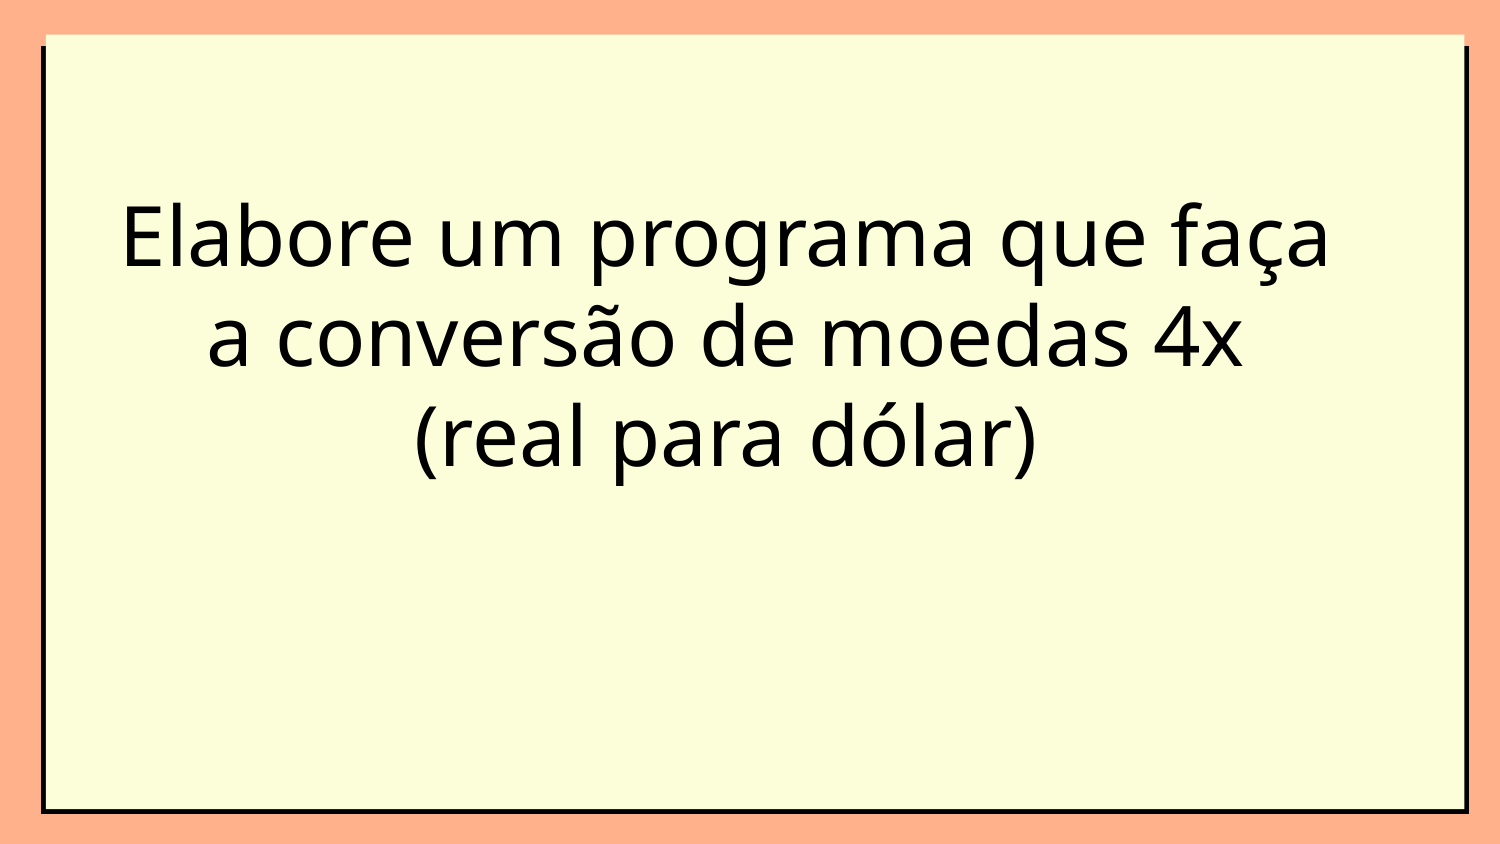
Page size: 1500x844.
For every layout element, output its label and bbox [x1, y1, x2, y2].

text_box [45, 34, 1465, 810]
